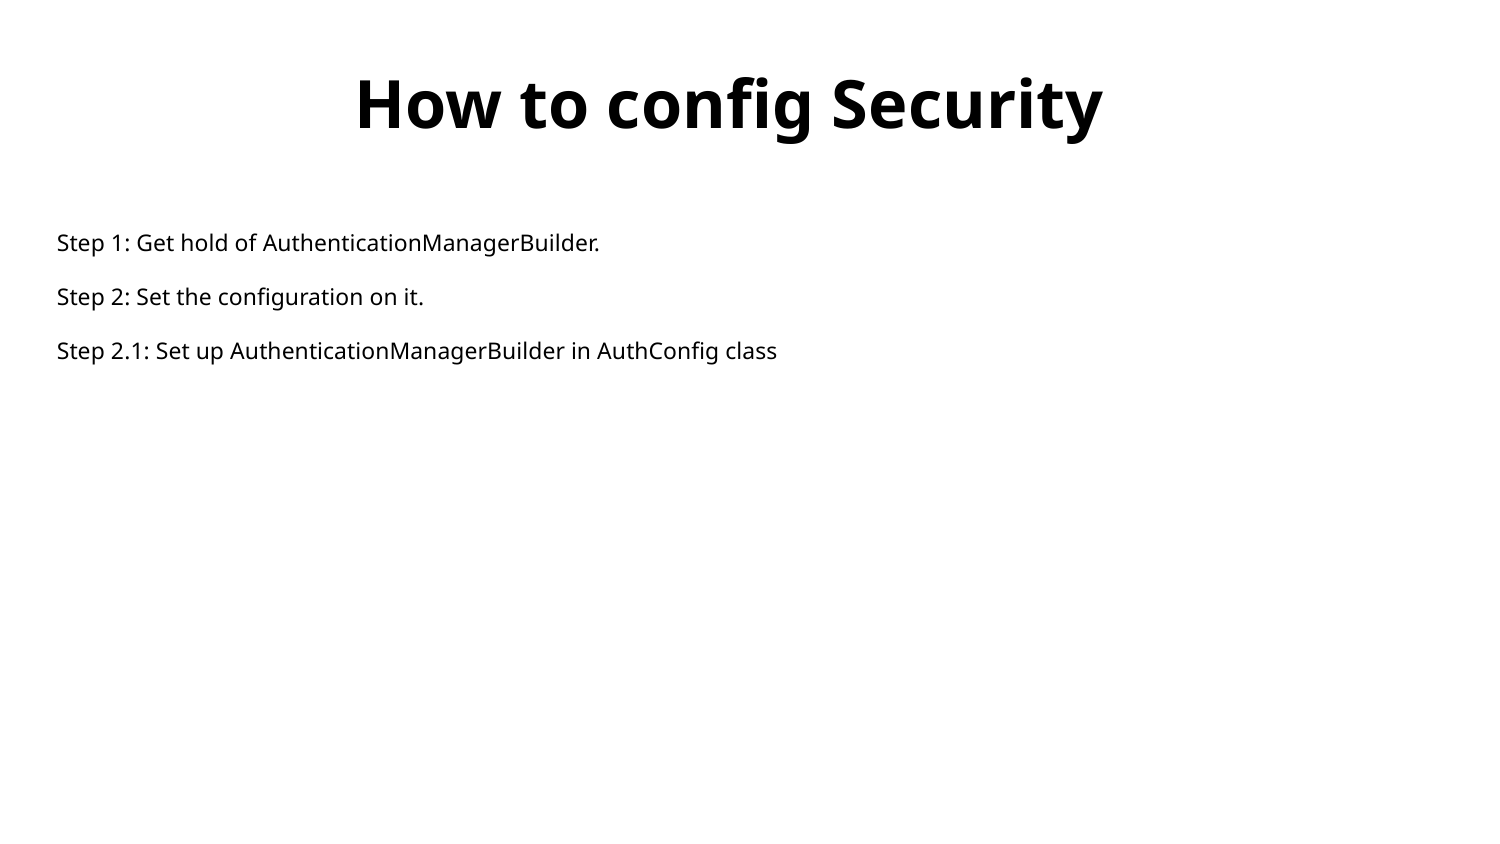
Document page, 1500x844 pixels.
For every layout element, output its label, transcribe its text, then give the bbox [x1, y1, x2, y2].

text_box Step 1: Get hold of AuthenticationManagerBuilder. Step 2: Set the configuration on it. Step 2.1: Set up AuthenticationManagerBuilder in AuthConfig class [41, 200, 1410, 275]
title How to config Security [172, 36, 1273, 157]
